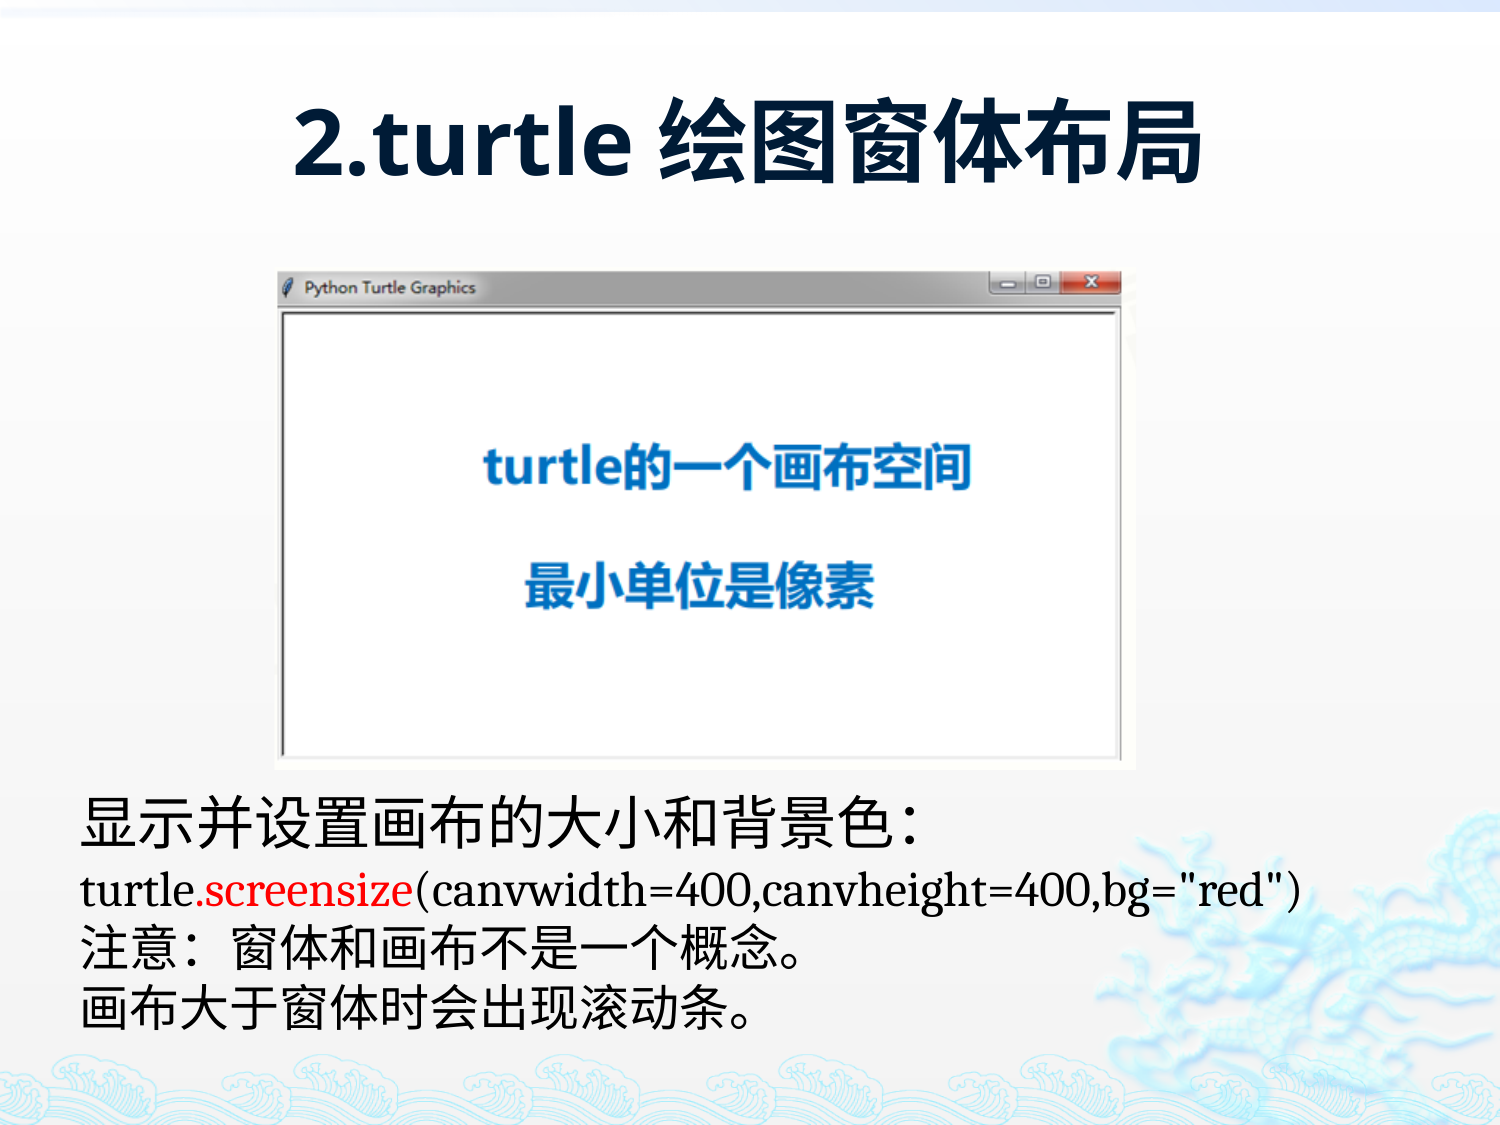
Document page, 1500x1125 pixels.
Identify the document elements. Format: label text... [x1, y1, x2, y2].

text_box 显示并设置画布的大小和背景色：turtle.screensize(canvwidth=400,canvheight=400,bg="red") 注意：窗体和画布不是一个概念。 画布大于窗体时会出现滚动条。 [64, 779, 1500, 1044]
title 2.turtle绘图窗体布局 [75, 45, 1425, 233]
picture [273, 266, 1137, 771]
